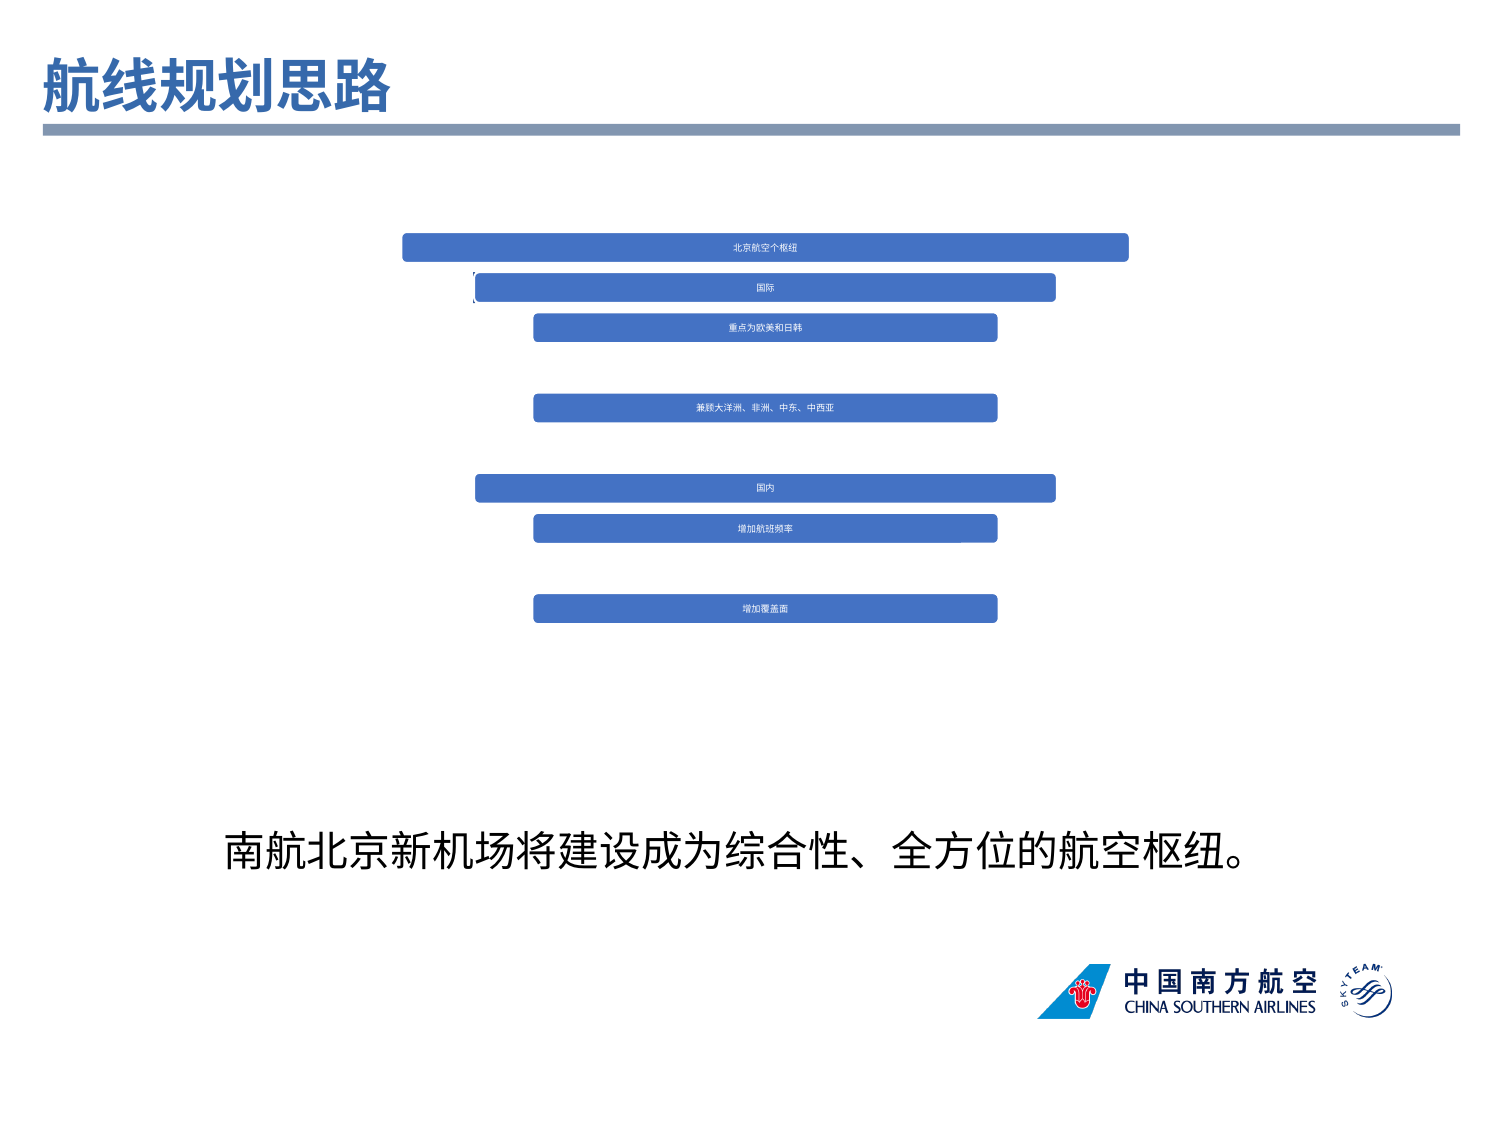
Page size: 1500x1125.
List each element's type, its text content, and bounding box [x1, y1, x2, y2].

picture [1091, 964, 1326, 1019]
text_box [310, 231, 1221, 705]
picture [1037, 964, 1088, 1019]
text_box 南航北京新机场将建设成为综合性、全方位的航空枢纽。 [171, 816, 1314, 882]
picture [1069, 980, 1096, 1008]
text_box [42, 123, 1461, 136]
text_box 航线规划思路 [42, 52, 812, 116]
picture [1335, 961, 1392, 1020]
